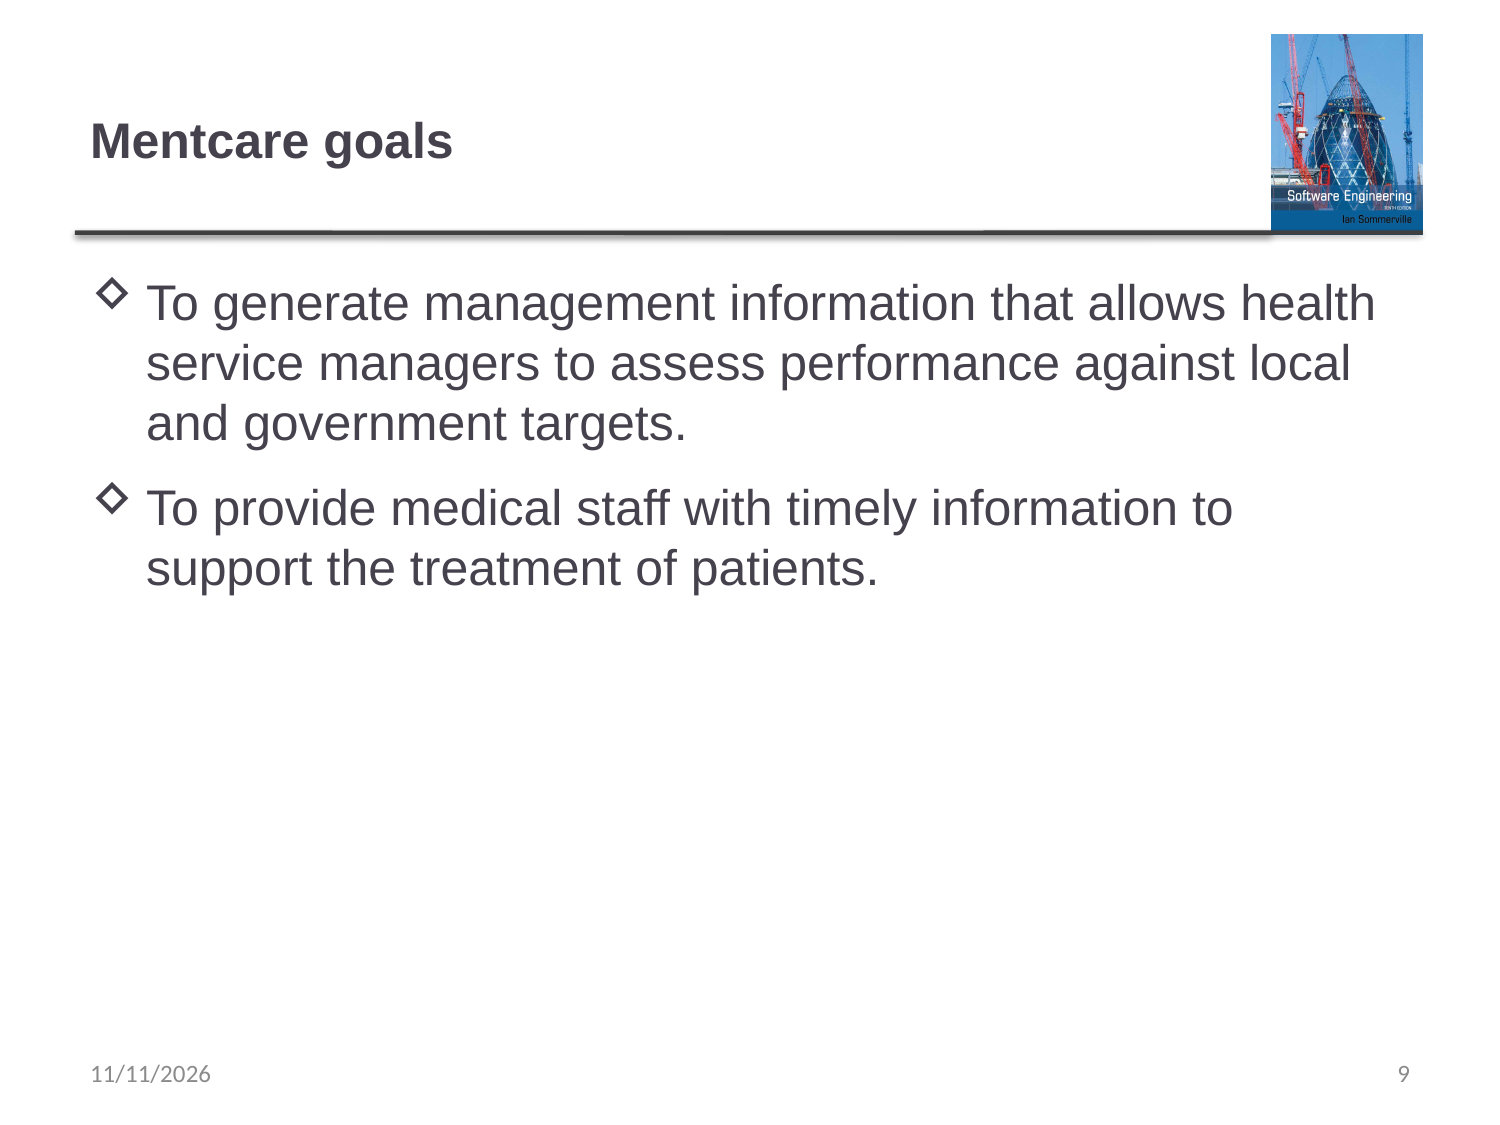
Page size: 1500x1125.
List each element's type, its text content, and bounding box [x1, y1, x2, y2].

picture [1271, 34, 1423, 230]
title Mentcare goals [74, 44, 1272, 233]
list To generate management information that allows health service managers to assess performance against local and government targets. To provide medical staff with timely information to support the treatment of patients. [75, 262, 1425, 1005]
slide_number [75, 1042, 425, 1103]
slide_number 9 [1074, 1042, 1425, 1103]
